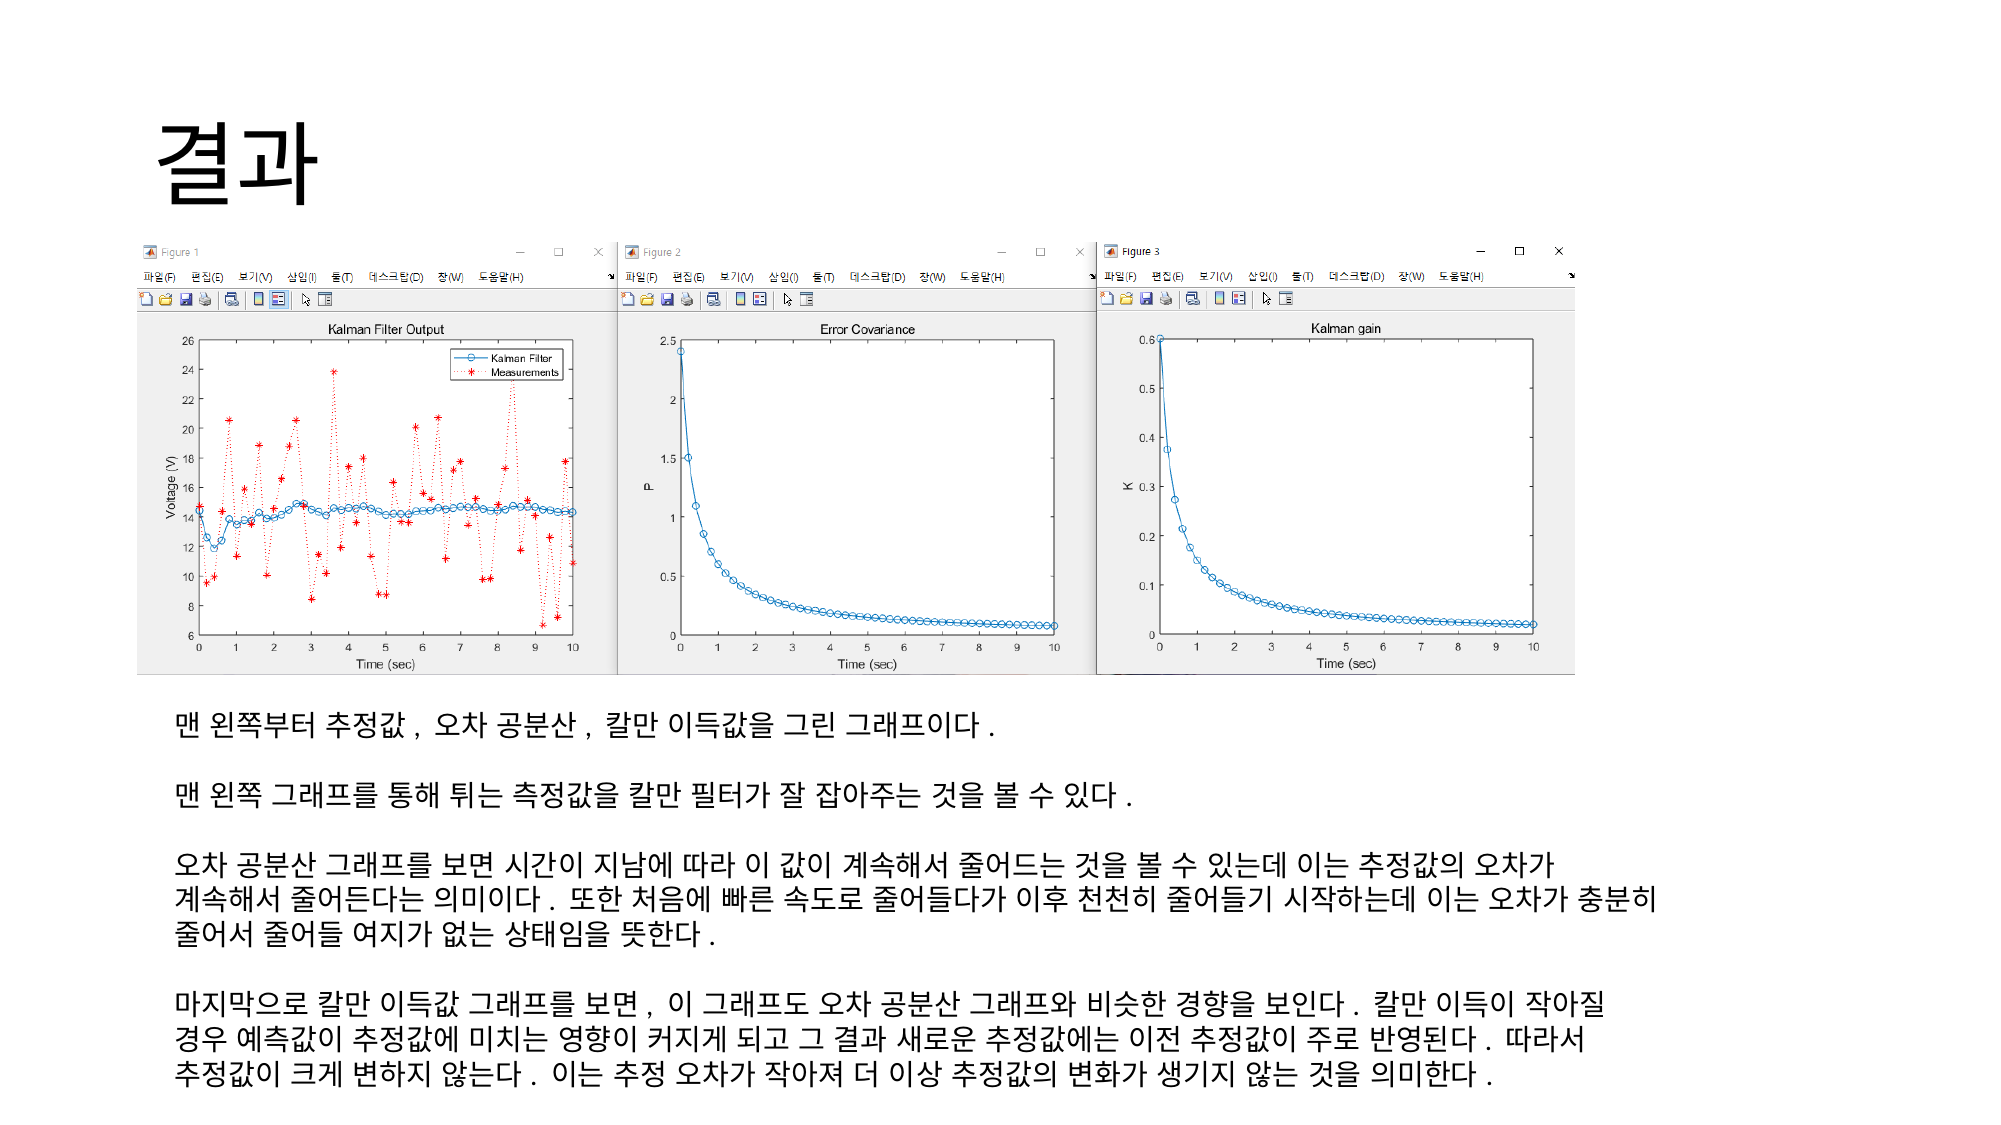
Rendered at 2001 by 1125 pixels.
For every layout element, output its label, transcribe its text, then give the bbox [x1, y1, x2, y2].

text_box 맨 왼쪽부터 추정값, 오차 공분산, 칼만 이득값을 그린 그래프이다. 맨 왼쪽 그래프를 통해 튀는 측정값을 칼만 필터가 잘 잡아주는 것을 볼 수 있다. 오차 공분산 그래프를 보면 시간이 지남에 따라 이 값이 계속해서 줄어드는 것을 볼 수 있는데 이는 추정값의 오차가 계속해서 줄어든다는 의미이다. 또한 처음에 빠른 속도로 줄어들다가 이후 천천히 줄어들기 시작하는데 이는 오차가 충분히 줄어서 줄어들 여지가 없는 상태임을 뜻한다. 마지막으로 칼만 이득값 그래프를 보면, 이 그래프도 오차 공분산 그래프와 비슷한 경향을 보인다. 칼만 이득이 작아질 경우 예측값이 추정값에 미치는 영향이 커지게 되고 그 결과 새로운 추정값에는 이전 추정값이 주로 반영된다. 따라서 추정값이 크게 변하지 않는다. 이는 추정 오차가 작아져 더 이상 추정값의 변화가 생기지 않는 것을 의미한다. [159, 699, 1677, 1099]
title 결과 [137, 59, 1863, 278]
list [137, 242, 1575, 675]
